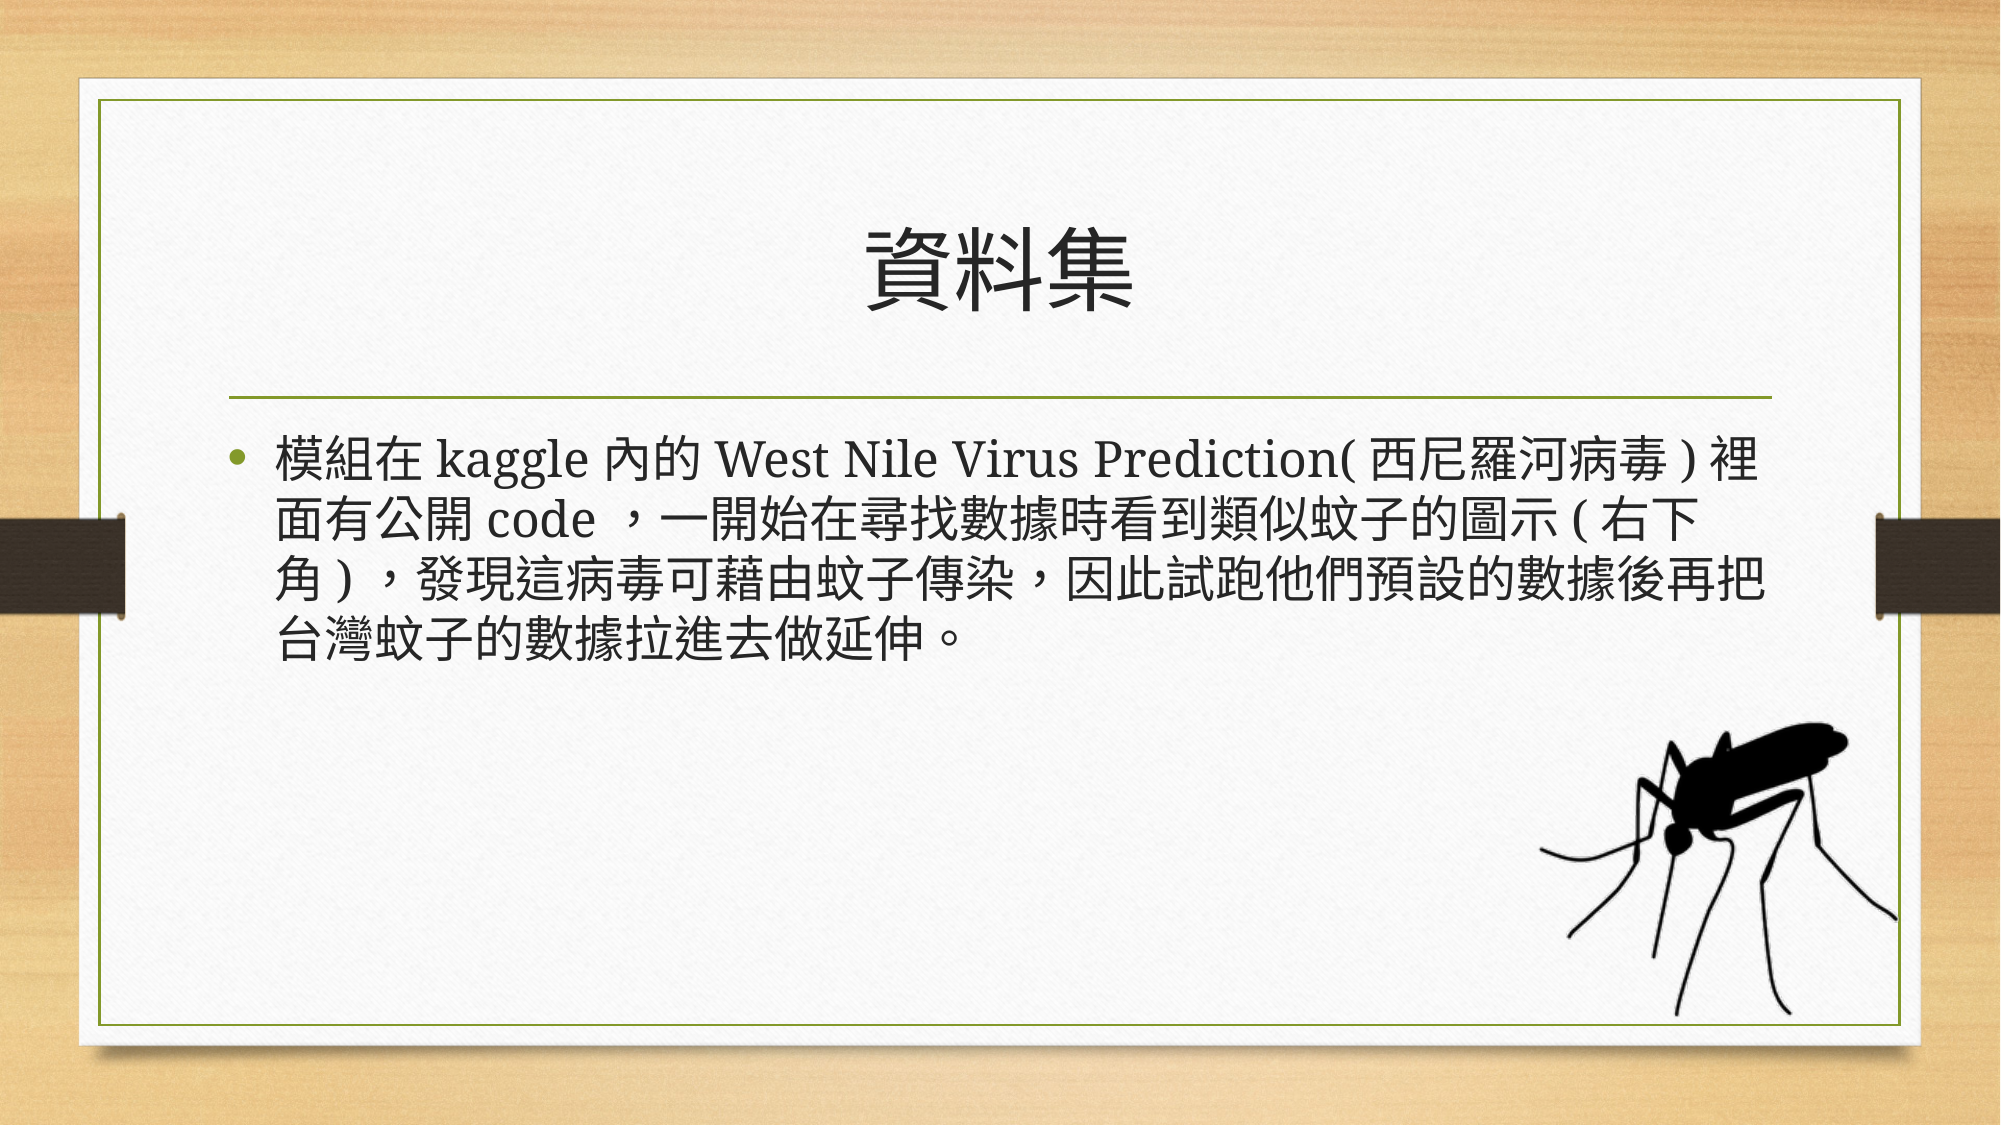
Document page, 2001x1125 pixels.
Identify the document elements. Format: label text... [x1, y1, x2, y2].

picture [0, 0, 2001, 1125]
title 資料集 [212, 161, 1788, 375]
list 模組在kaggle內的West Nile Virus Prediction(西尼羅河病毒)裡面有公開code，一開始在尋找數據時看到類似蚊子的圖示(右下角)，發現這病毒可藉由蚊子傳染，因此試跑他們預設的數據後再把台灣蚊子的數據拉進去做延伸。 [212, 419, 1788, 964]
